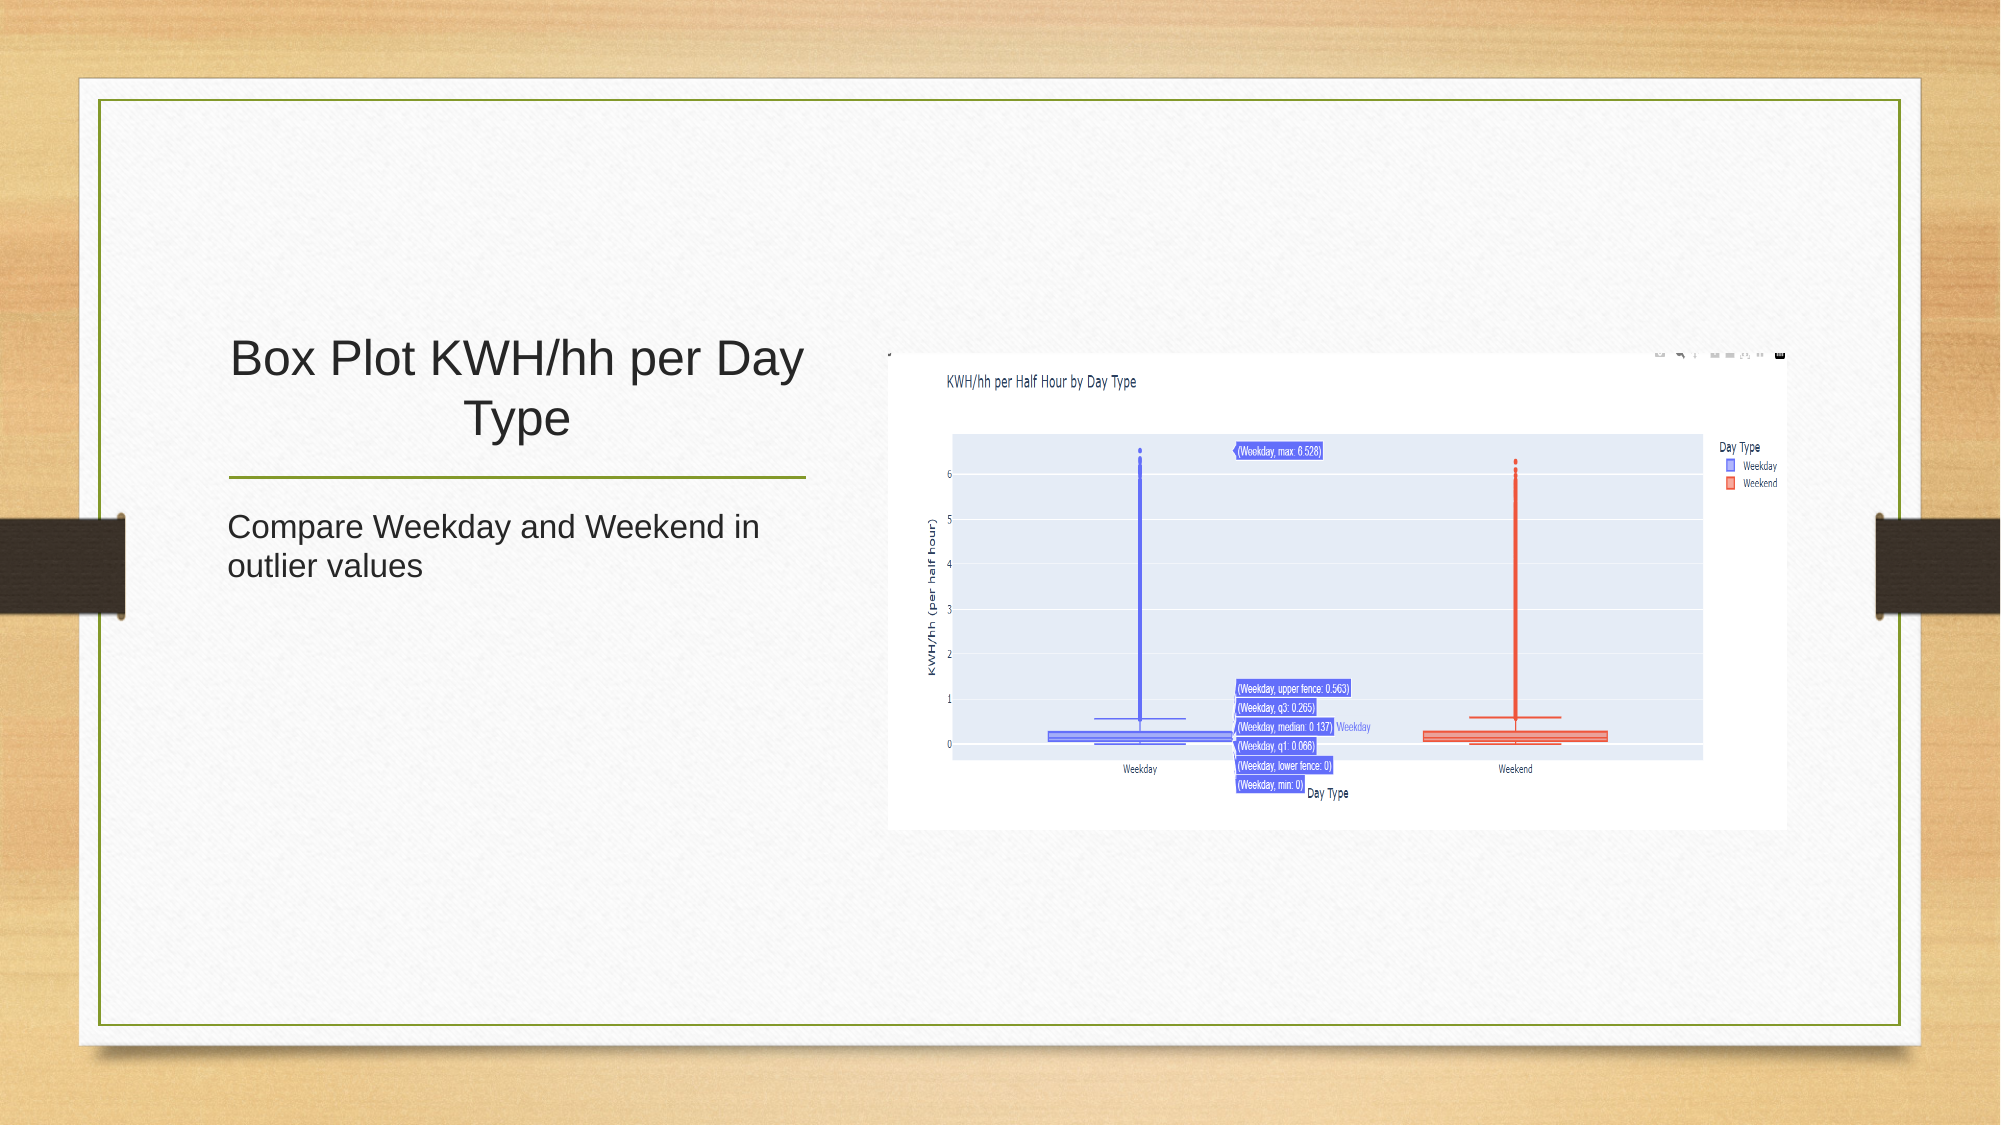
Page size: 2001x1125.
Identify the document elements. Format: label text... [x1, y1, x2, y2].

title Box Plot KWH/hh per Day Type [212, 227, 823, 453]
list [888, 353, 1787, 830]
picture [0, 0, 2001, 1125]
list Compare Weekday and Weekend in outlier values [212, 497, 823, 898]
